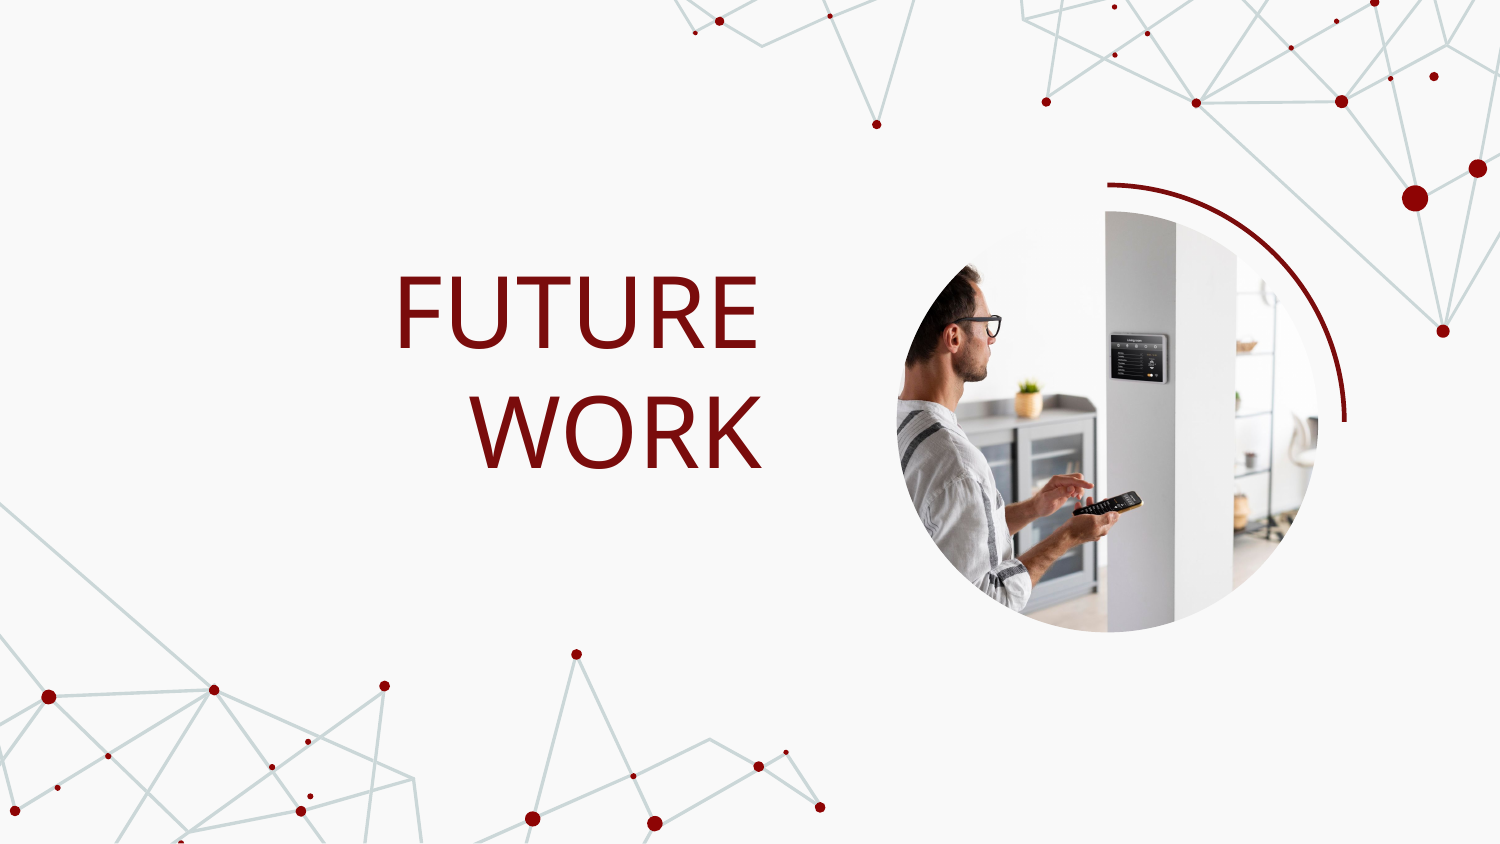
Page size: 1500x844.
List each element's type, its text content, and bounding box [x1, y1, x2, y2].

text_box [1323, 323, 1345, 422]
picture [896, 211, 1319, 633]
title FUTURE WORK [155, 233, 778, 355]
text_box [1107, 184, 1212, 209]
